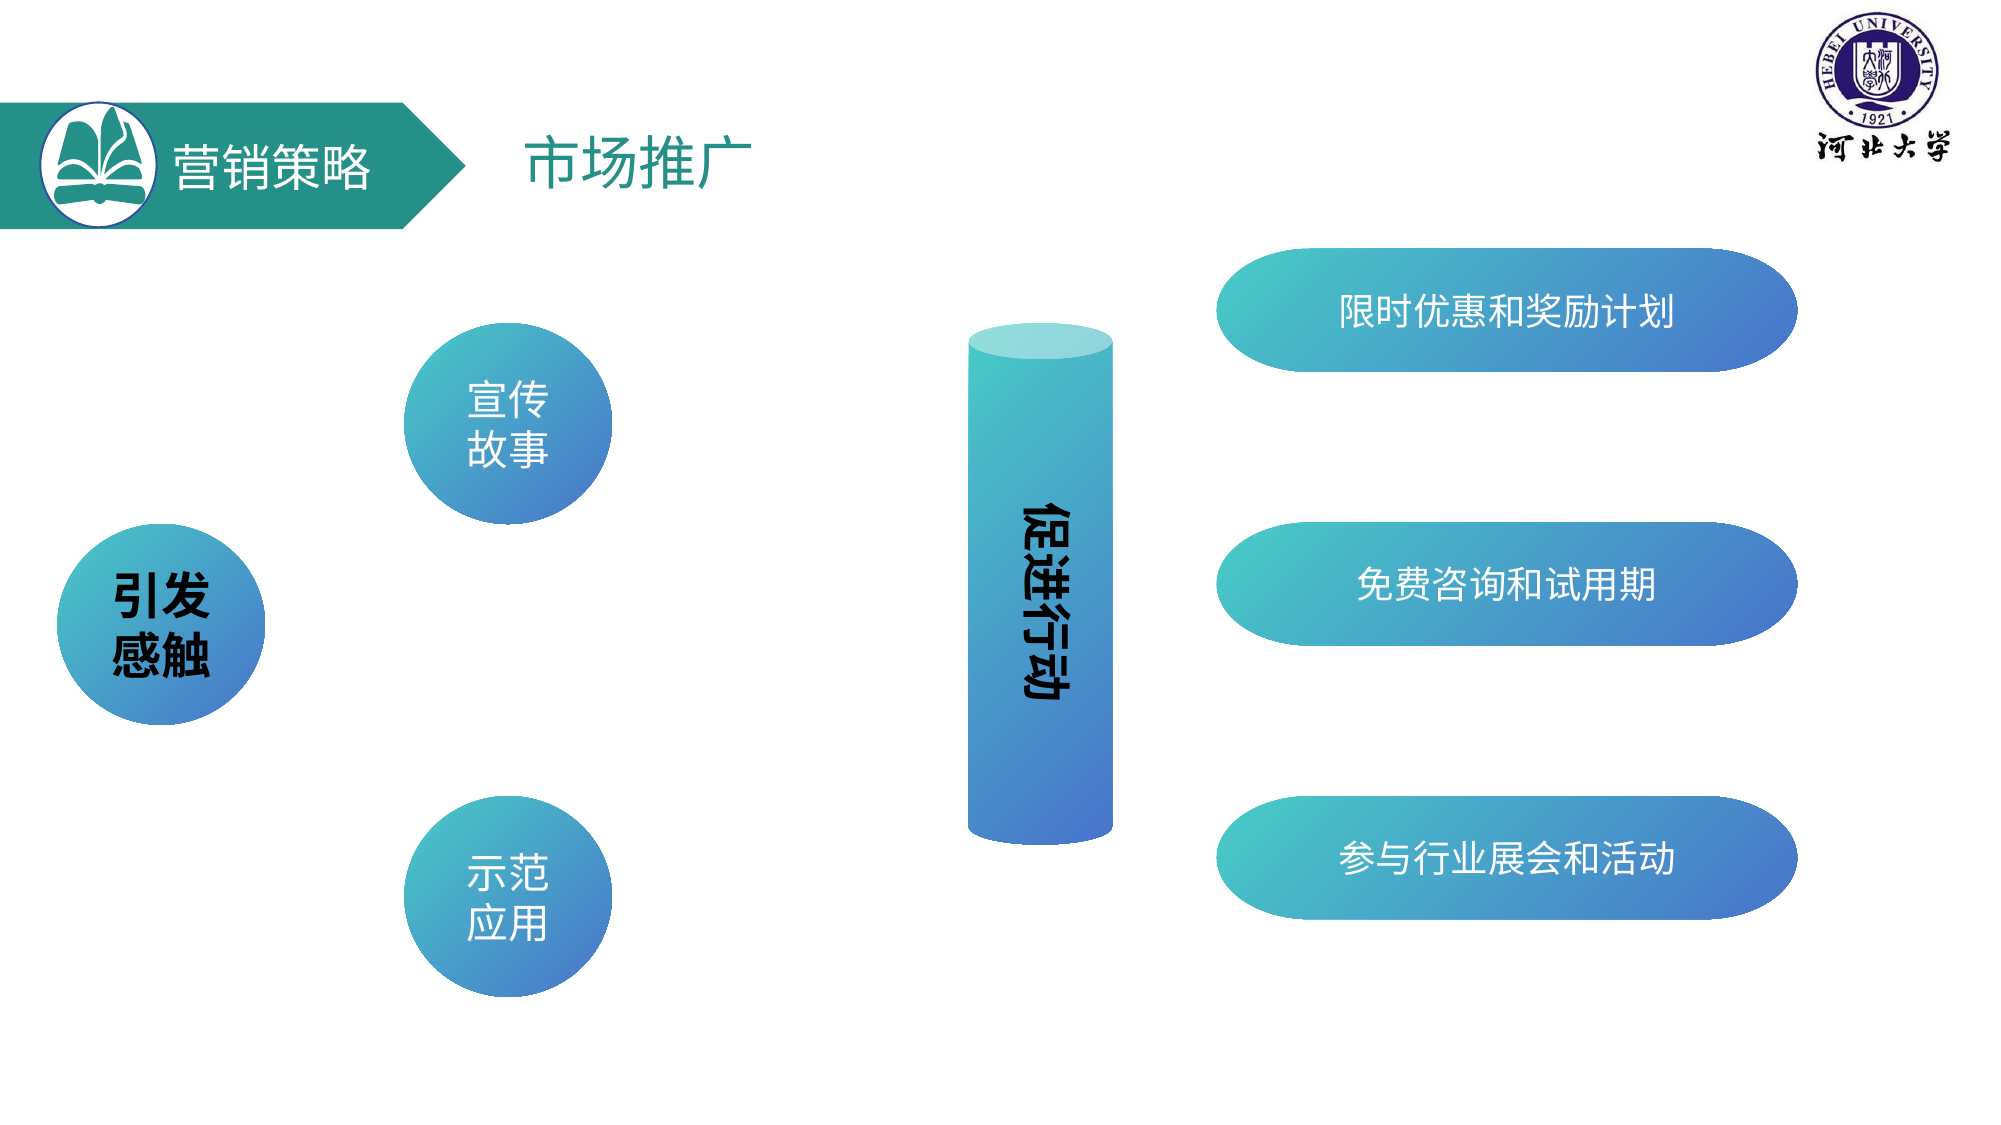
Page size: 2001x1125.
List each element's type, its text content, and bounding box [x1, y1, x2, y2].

text_box 宣传故事 [404, 323, 612, 524]
text_box 营销策略 [156, 128, 413, 204]
text_box [39, 124, 145, 229]
text_box [76, 101, 121, 106]
text_box [146, 127, 156, 203]
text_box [53, 106, 146, 205]
text_box 免费咨询和试用期 [1216, 522, 1798, 646]
picture [1789, 0, 1969, 165]
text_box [968, 289, 1113, 917]
text_box 限时优惠和奖励计划 [1216, 248, 1798, 372]
text_box 引发 感触 [57, 523, 265, 725]
text_box [0, 101, 468, 231]
text_box 示范应用 [404, 796, 612, 997]
text_box 参与行业展会和活动 [1216, 796, 1798, 920]
text_box 市场推广 [507, 118, 1175, 204]
